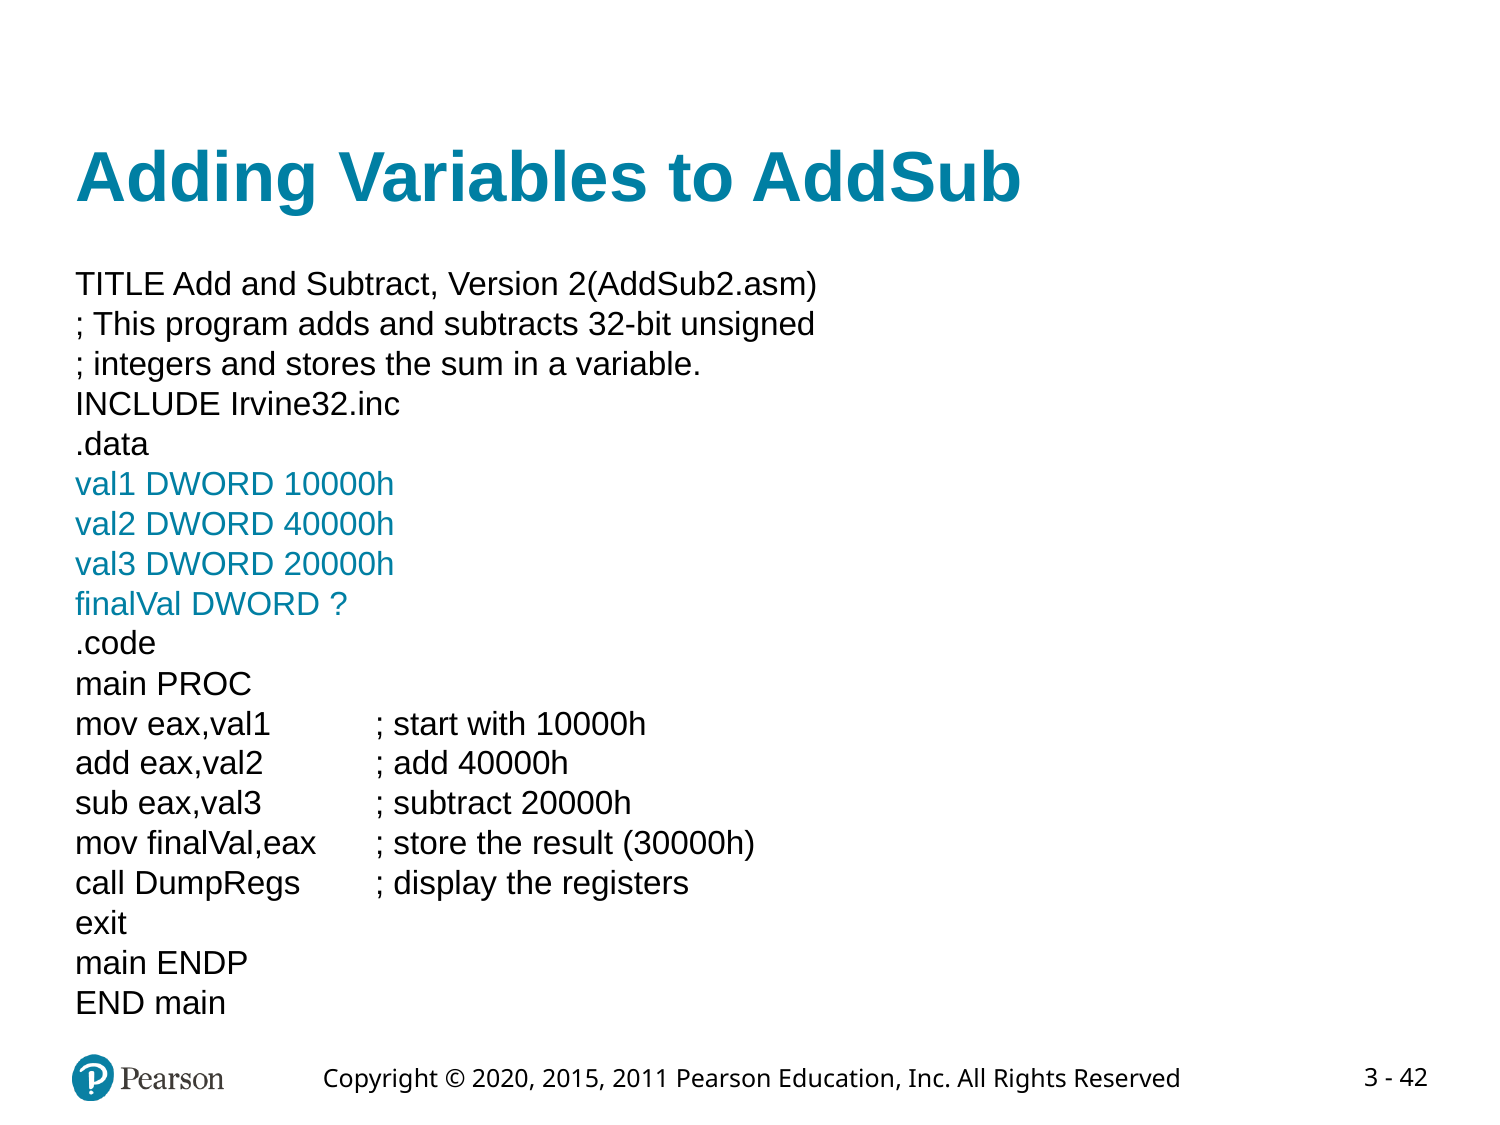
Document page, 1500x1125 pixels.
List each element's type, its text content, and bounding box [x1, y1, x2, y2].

picture [81, 1064, 107, 1089]
picture [72, 1054, 89, 1072]
title Adding Variables to AddSub [75, 35, 1425, 216]
list TITLE Add and Subtract, Version 2(AddSub2.asm) ; This program adds and subtracts 32-bit unsigned ; integers and stores the sum in a variable. INCLUDE Irvine32.inc .data val1 DWORD 10000h val2 DWORD 40000h val3 DWORD 20000h finalVal DWORD ? .code main PROC mov eax,val1 ; start with 10000h add eax,val2 ; add 40000h sub eax,val3 ; subtract 20000h mov finalVal,eax ; store the result (30000h) call DumpRegs ; display the registers exit main ENDP END main [75, 262, 1425, 1050]
picture [99, 1054, 224, 1101]
picture [72, 1087, 83, 1101]
